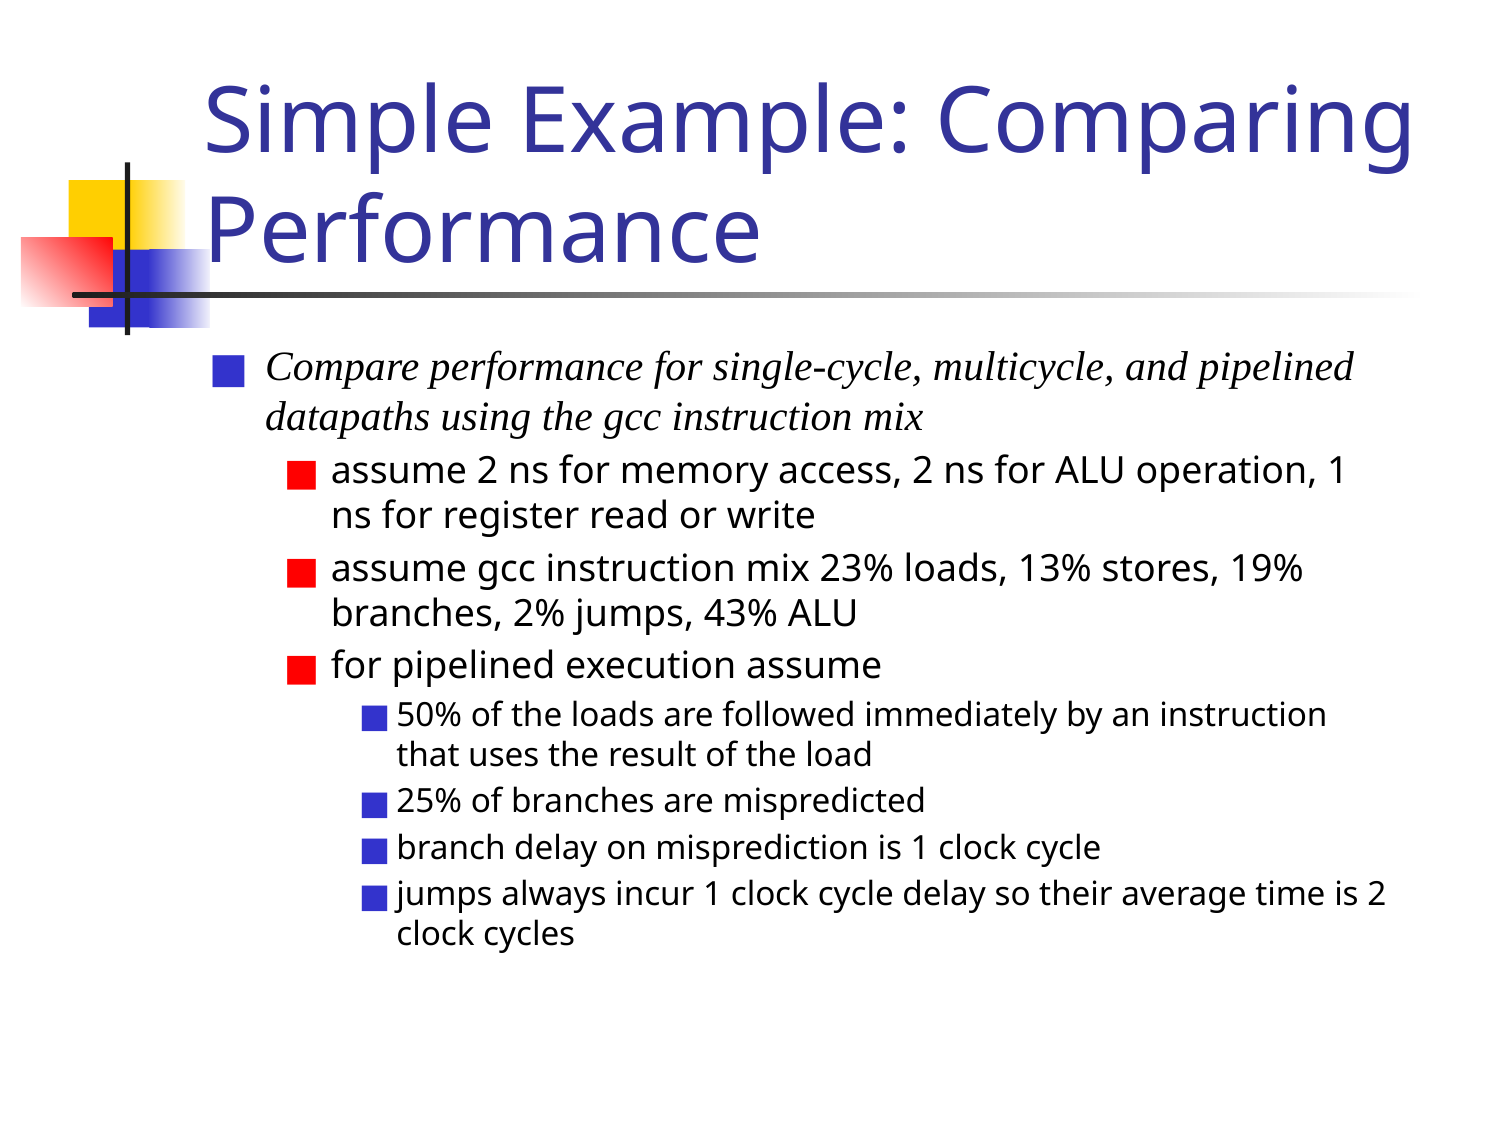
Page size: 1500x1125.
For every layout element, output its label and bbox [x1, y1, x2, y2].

title [188, 101, 1468, 289]
list [193, 331, 1413, 1006]
